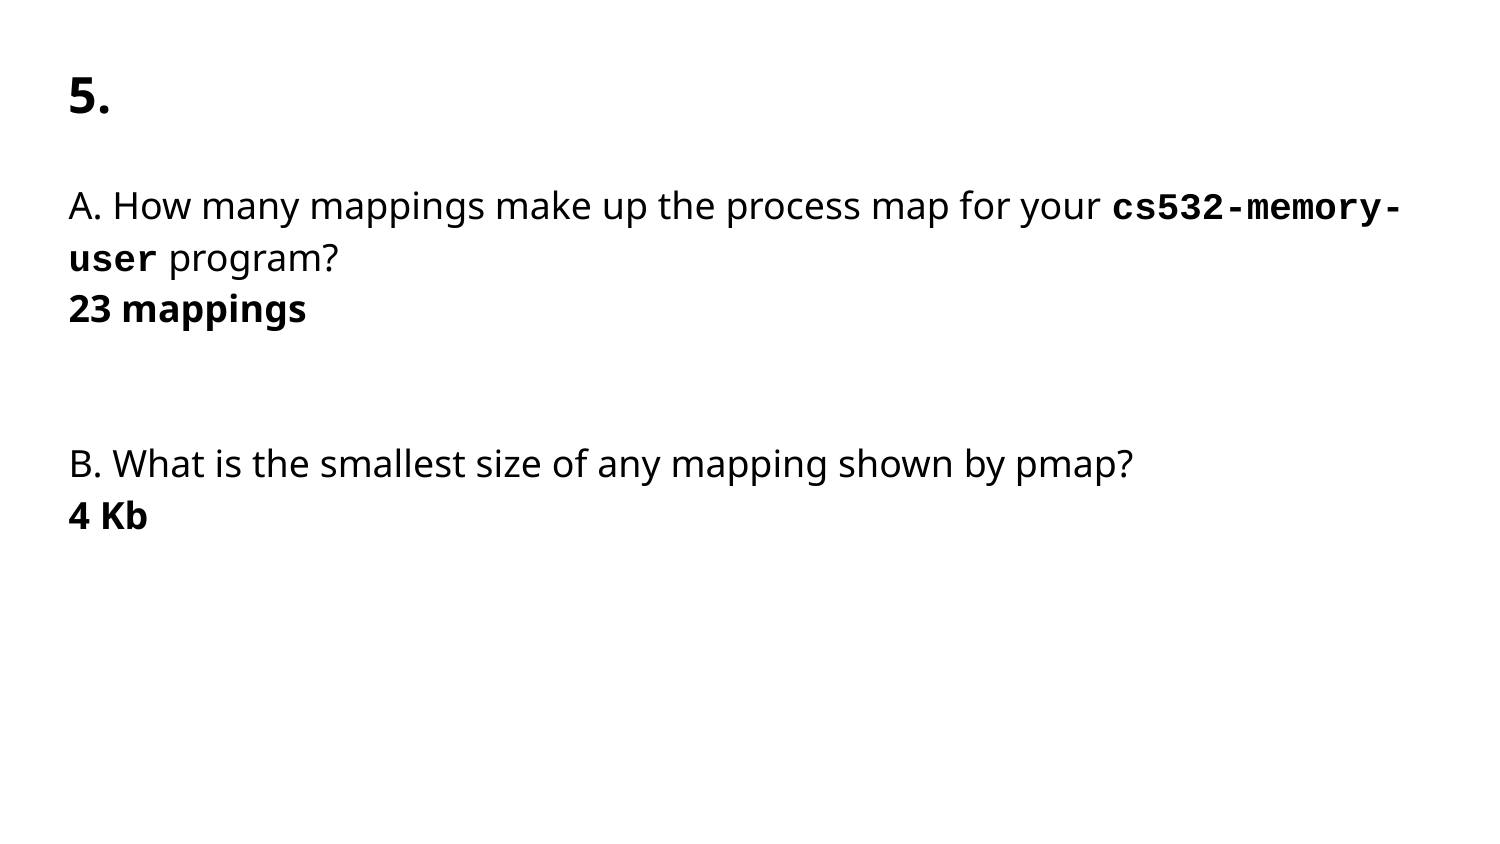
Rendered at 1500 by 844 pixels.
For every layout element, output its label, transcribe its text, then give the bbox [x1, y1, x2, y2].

text_box 5. A. How many mappings make up the process map for your cs532-memory-user program? 23 mappings B. What is the smallest size of any mapping shown by pmap? 4 Kb [53, 39, 1423, 604]
